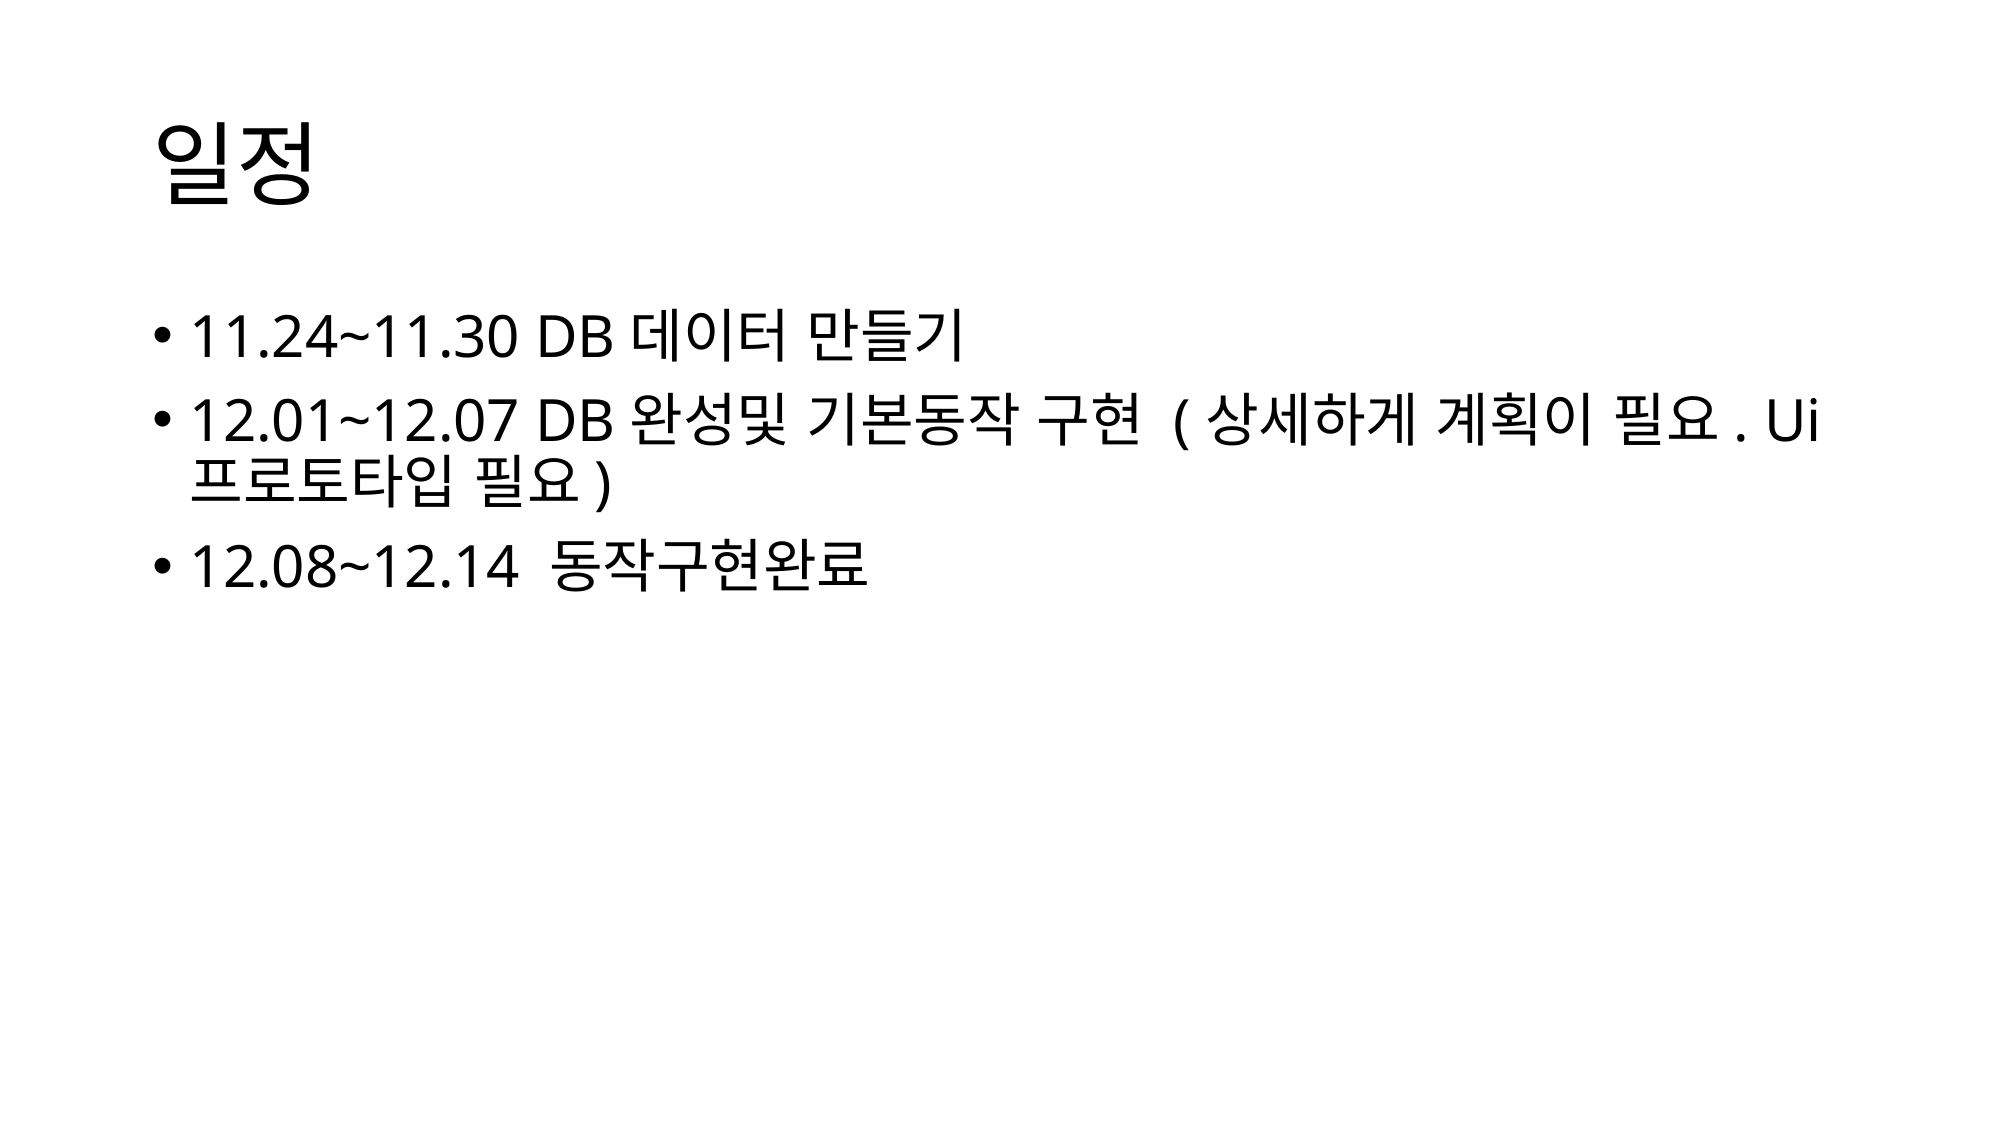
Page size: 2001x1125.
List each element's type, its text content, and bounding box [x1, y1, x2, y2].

title 일정 [137, 59, 1863, 278]
list 11.24~11.30 DB데이터 만들기 12.01~12.07 DB완성및 기본동작 구현 (상세하게 계획이 필요. Ui프로토타입 필요) 12.08~12.14 동작구현완료 [137, 299, 1863, 1014]
